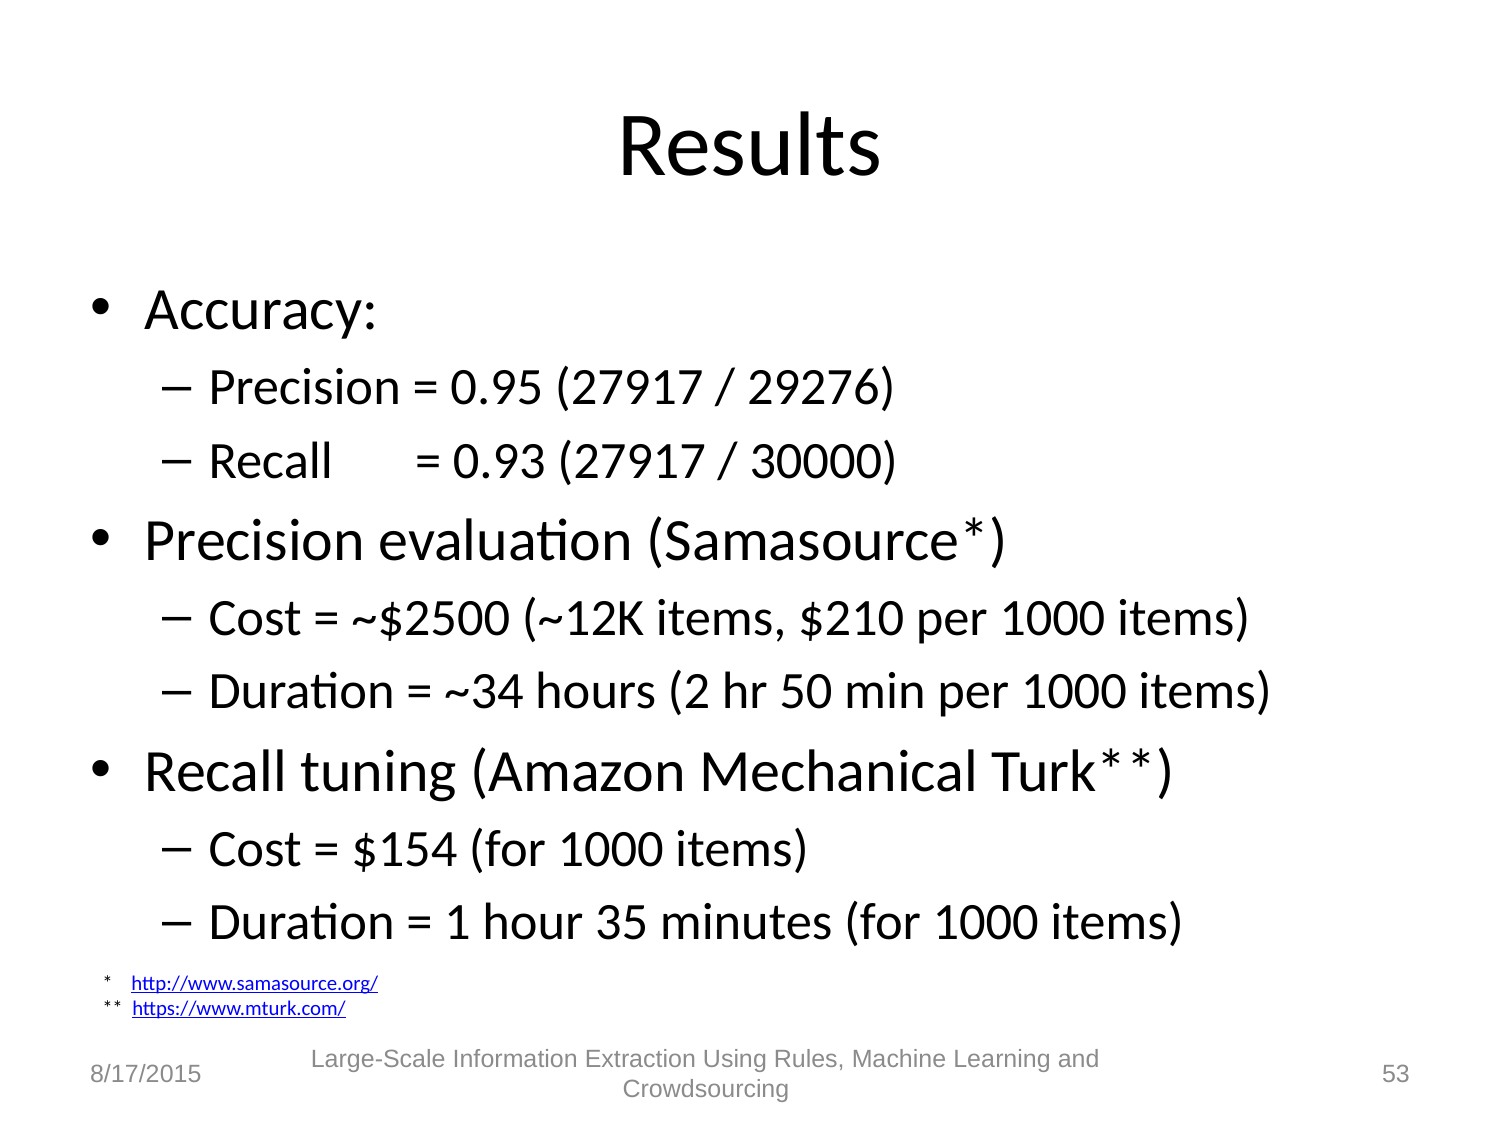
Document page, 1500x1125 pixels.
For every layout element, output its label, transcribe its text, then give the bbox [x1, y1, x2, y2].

list Accuracy: Precision = 0.95 (27917 / 29276) Recall = 0.93 (27917 / 30000) Precision evaluation (Samasource*) Cost = ~$2500 (~12K items, $210 per 1000 items) Duration = ~34 hours (2 hr 50 min per 1000 items) Recall tuning (Amazon Mechanical Turk**) Cost = $154 (for 1000 items) Duration = 1 hour 35 minutes (for 1000 items) [75, 262, 1425, 963]
title Results [75, 45, 1425, 233]
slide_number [75, 1042, 225, 1103]
footer Large-Scale Information Extraction Using Rules, Machine Learning and Crowdsourcing [237, 1042, 1175, 1103]
text_box * http://www.samasource.org/ ** https://www.mturk.com/ [87, 962, 425, 1028]
slide_number 53 [1187, 1042, 1425, 1103]
